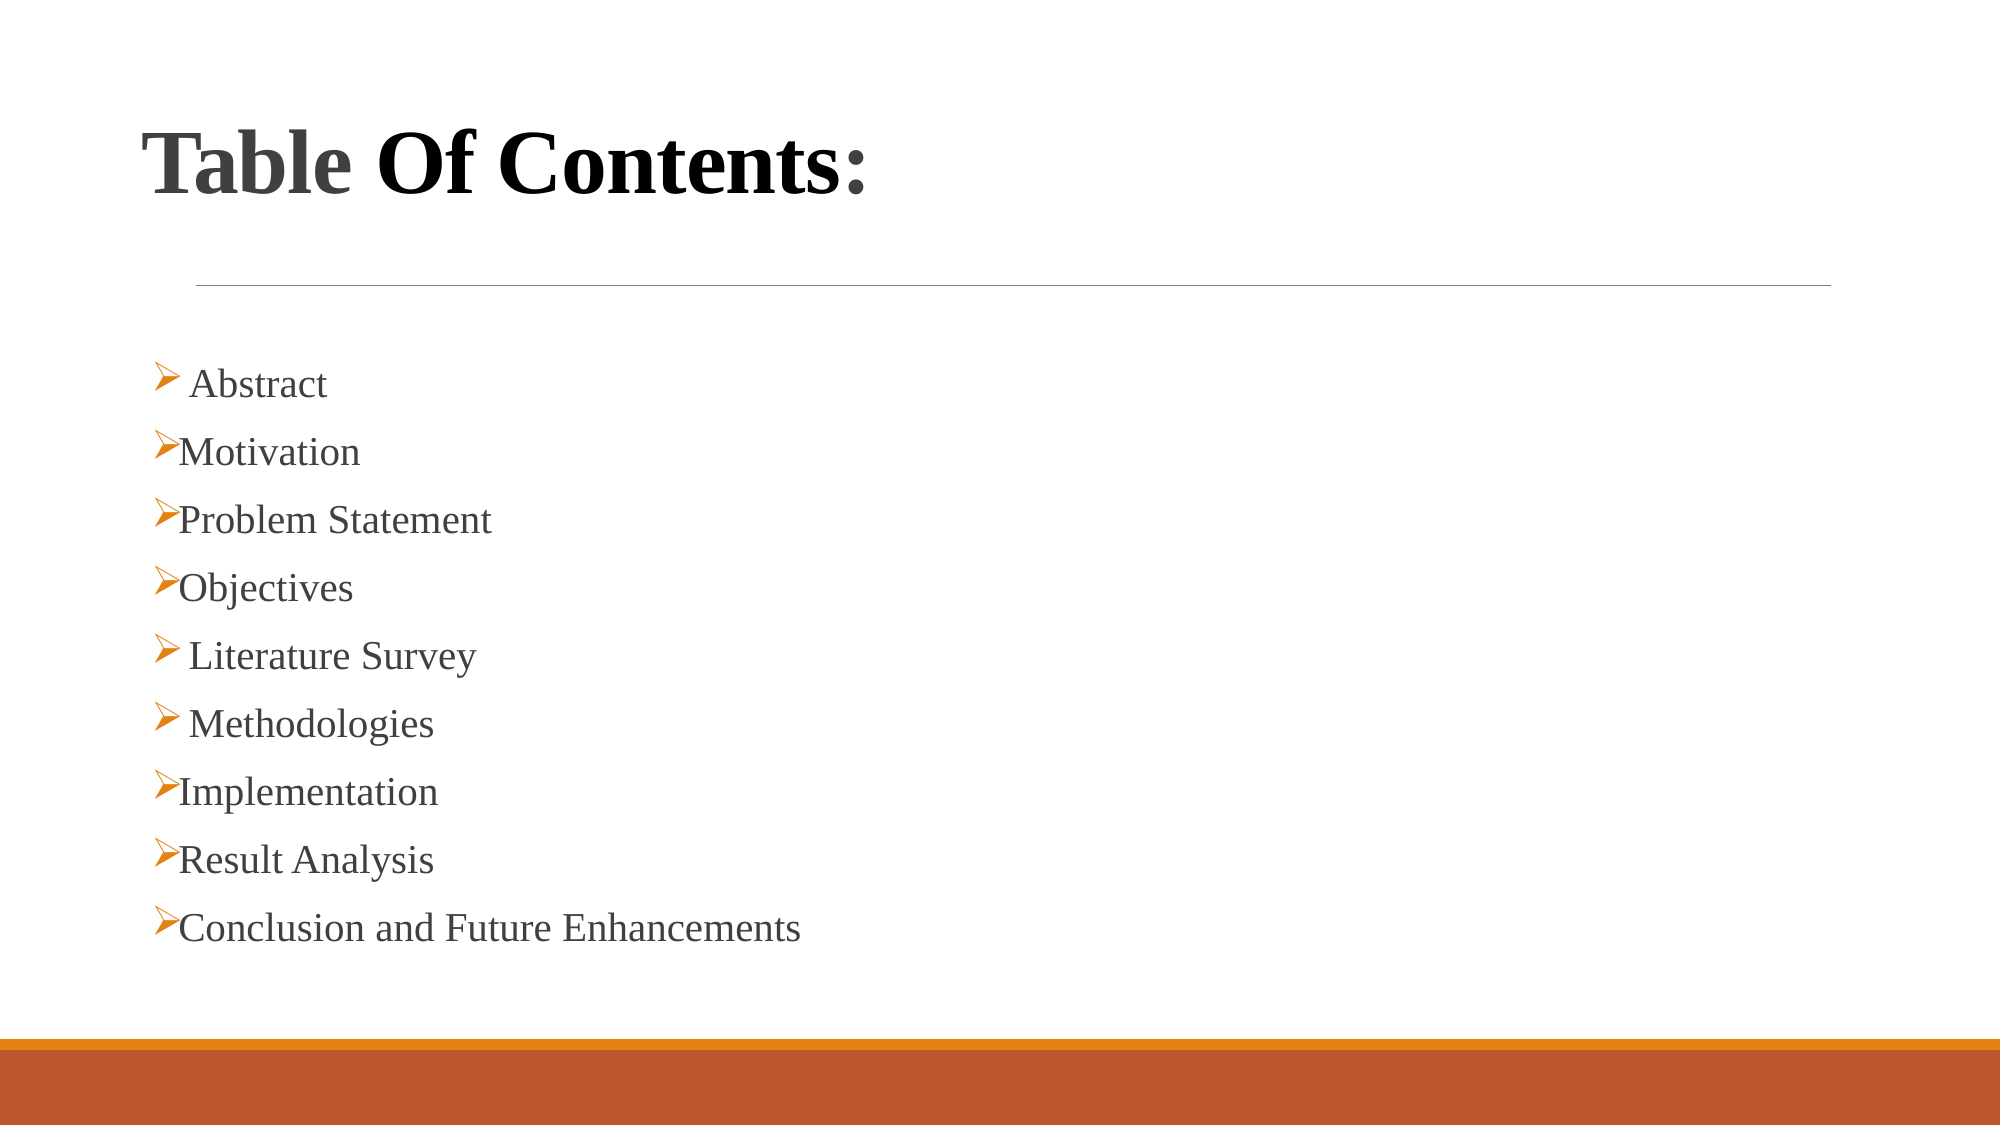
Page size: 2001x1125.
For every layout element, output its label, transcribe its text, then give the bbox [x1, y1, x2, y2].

title Table Of Contents: [126, 97, 1777, 220]
list Abstract Motivation Problem Statement Objectives Literature Survey Methodologies Implementation Result Analysis Conclusion and Future Enhancements [151, 289, 1877, 959]
